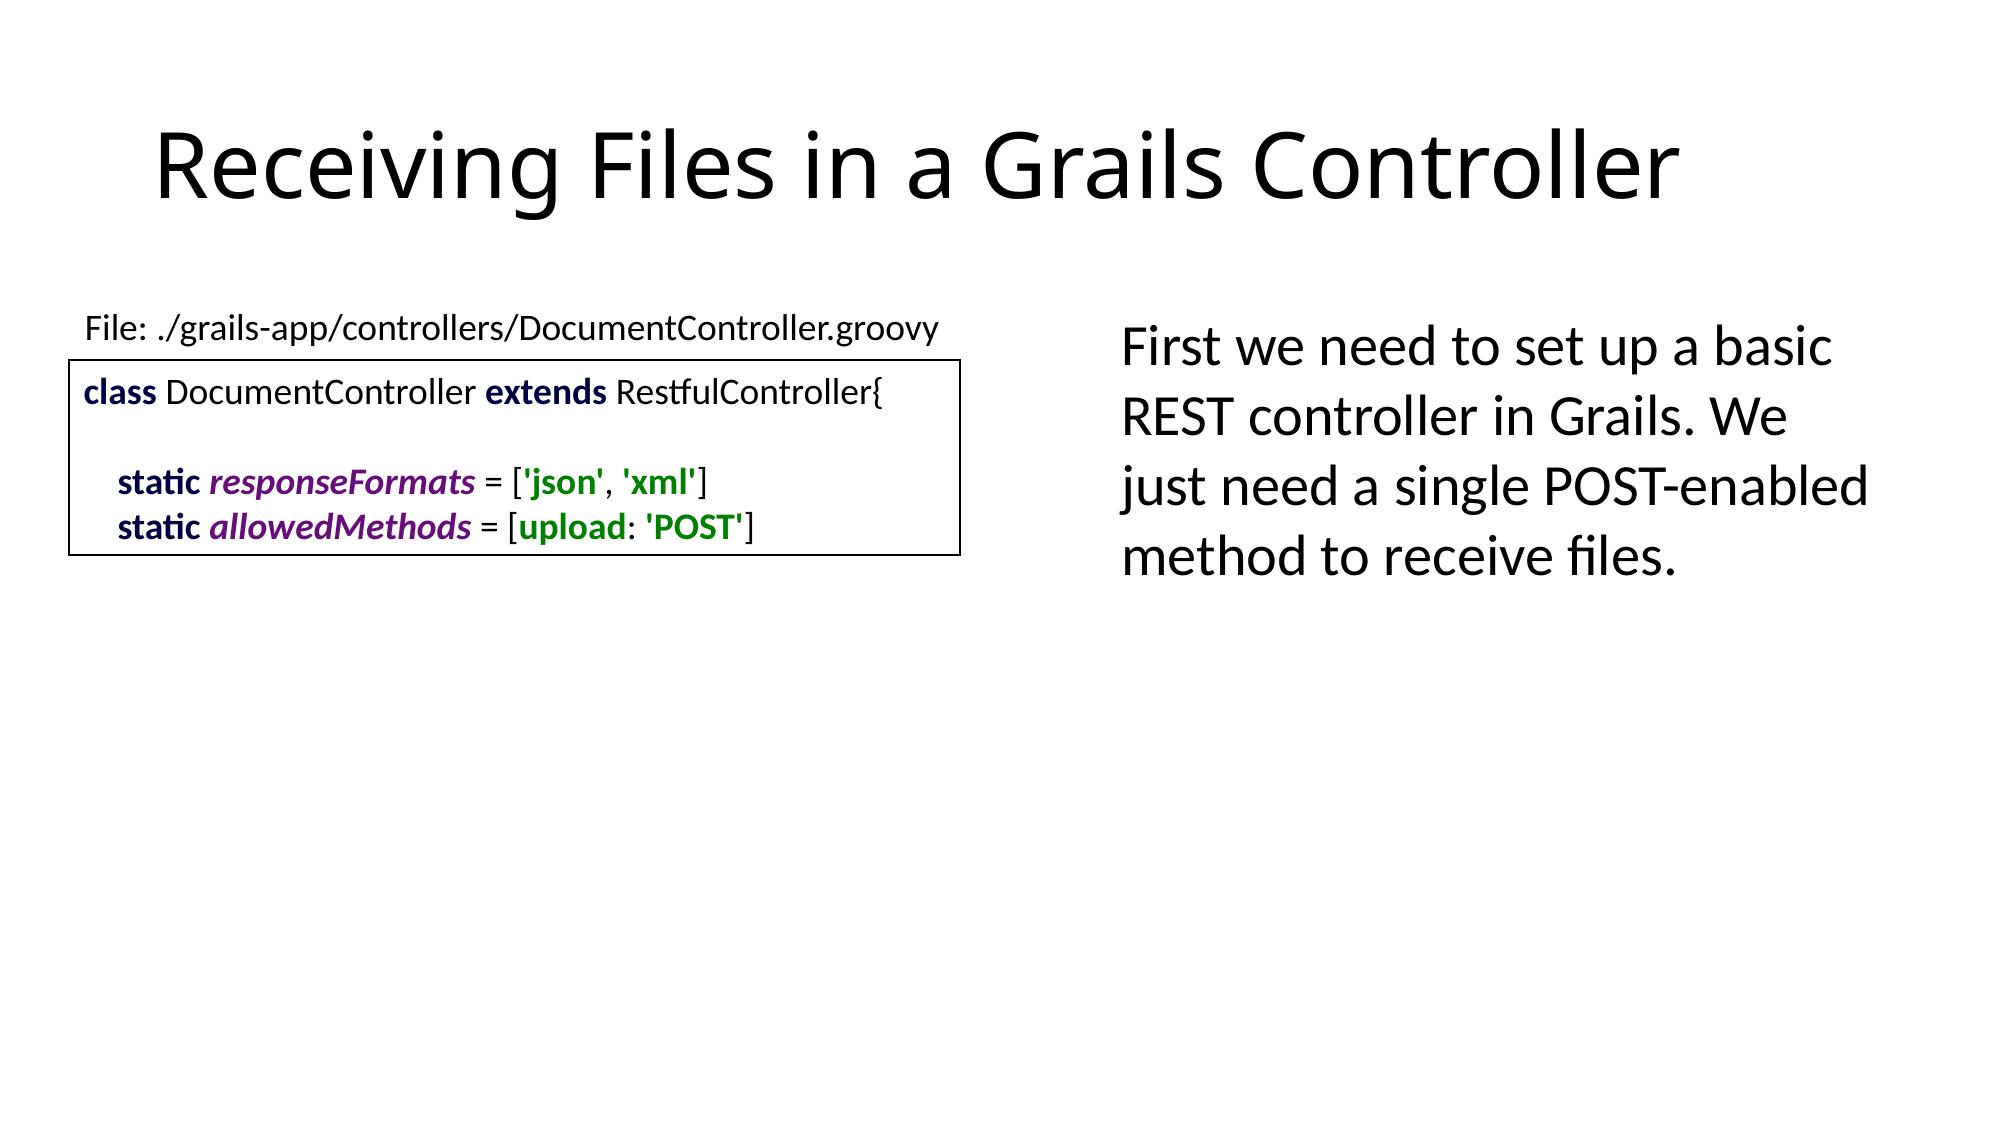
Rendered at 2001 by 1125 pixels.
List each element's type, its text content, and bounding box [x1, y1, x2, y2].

text_box class DocumentController extends RestfulController{ static responseFormats = ['json', 'xml'] static allowedMethods = [upload: 'POST'] [68, 359, 961, 556]
list First we need to set up a basic REST controller in Grails. We just need a single POST-enabled method to receive files. [1106, 299, 1898, 1014]
title Receiving Files in a Grails Controller [137, 59, 1863, 278]
text_box File: ./grails-app/controllers/DocumentController.groovy [70, 295, 955, 356]
